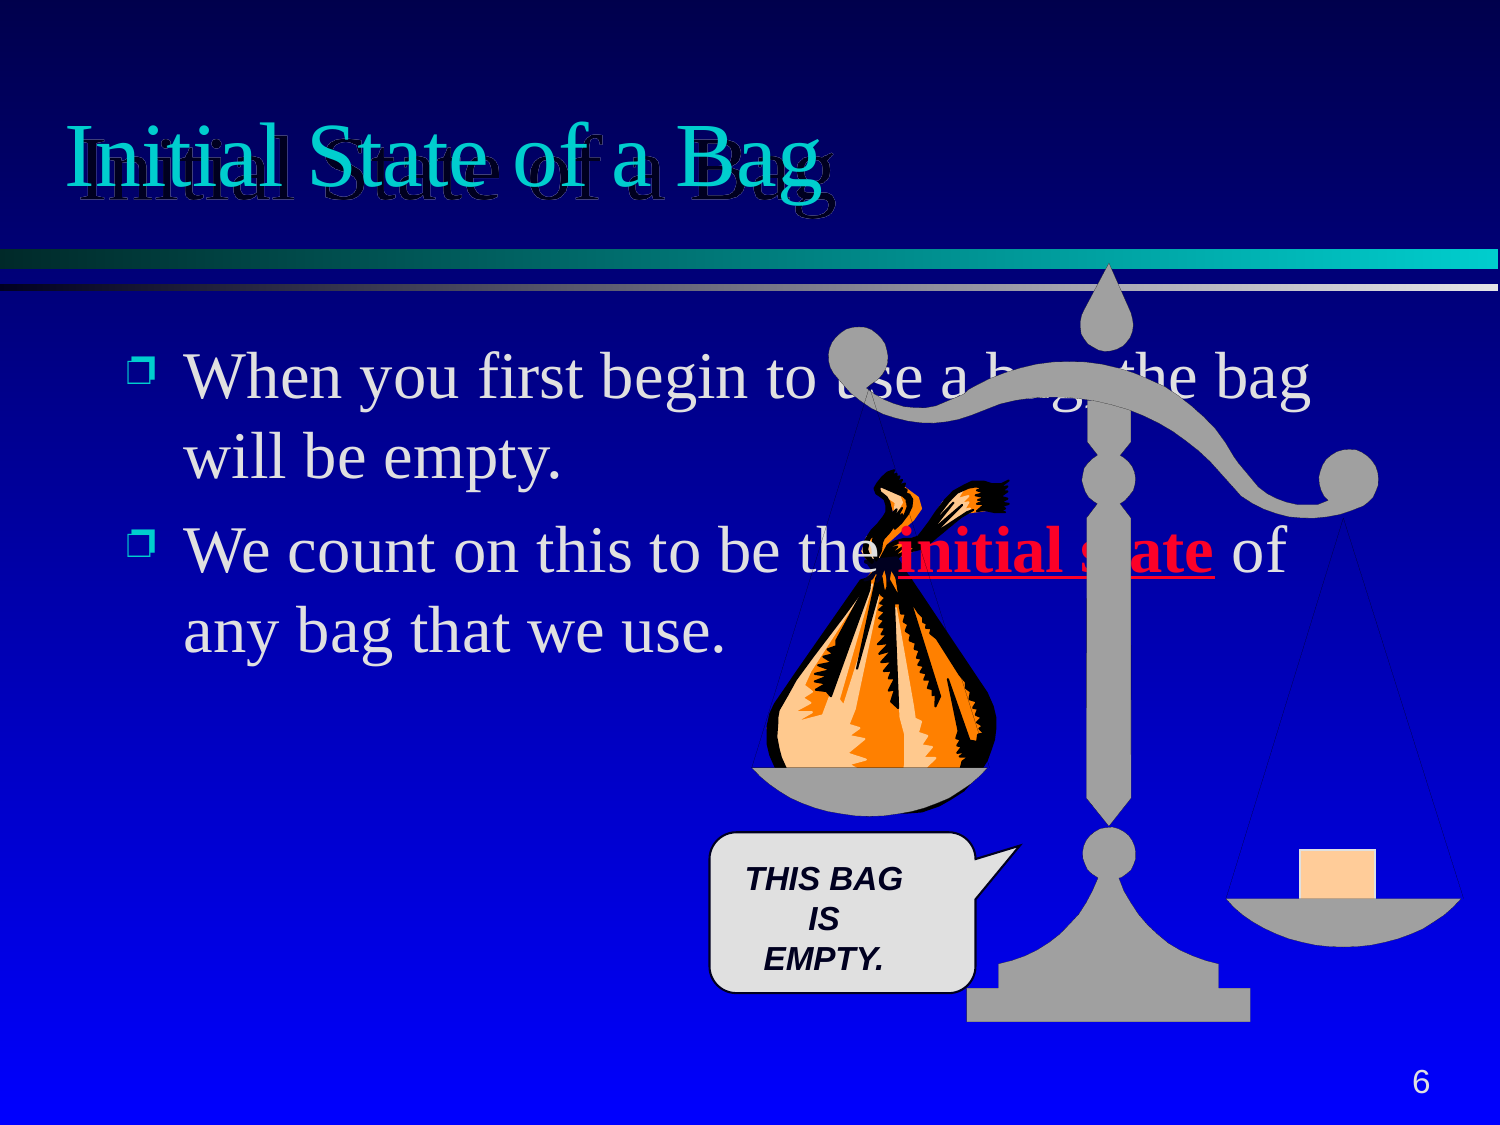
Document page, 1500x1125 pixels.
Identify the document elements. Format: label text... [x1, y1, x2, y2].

picture [740, 253, 1499, 1033]
text_box THIS BAG IS EMPTY. [729, 849, 735, 1025]
list When you first begin to use a bag, the bag will be empty. We count on this to be the initial state of any bag that we use. [111, 324, 735, 1001]
title Initial State of a Bag [49, 55, 1326, 245]
text_box [709, 832, 735, 993]
